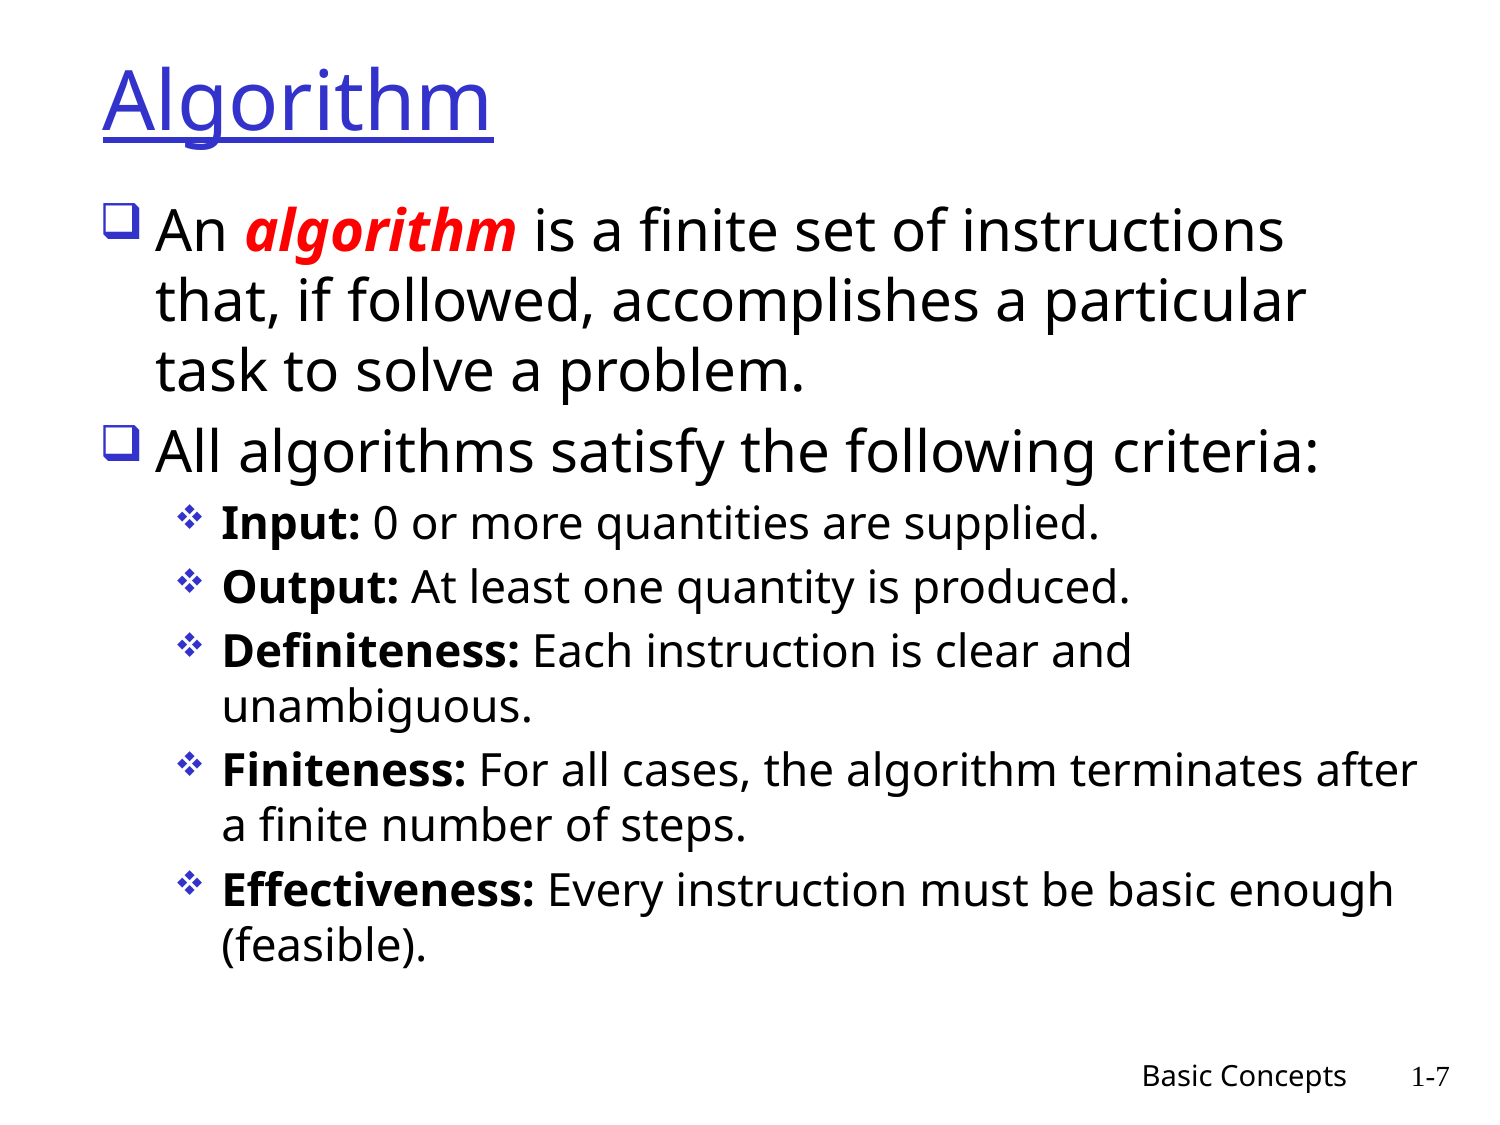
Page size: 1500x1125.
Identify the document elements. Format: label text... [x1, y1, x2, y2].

list An algorithm is a finite set of instructions that, if followed, accomplishes a particular task to solve a problem. All algorithms satisfy the following criteria: Input: 0 or more quantities are supplied. Output: At least one quantity is produced. Definiteness: Each instruction is clear and unambiguous. Finiteness: For all cases, the algorithm terminates after a finite number of steps. Effectiveness: Every instruction must be basic enough (feasible). [84, 185, 1440, 948]
footer Basic Concepts [887, 1049, 1362, 1125]
title Algorithm [87, 37, 1363, 157]
slide_number 1-7 [1362, 1049, 1466, 1125]
